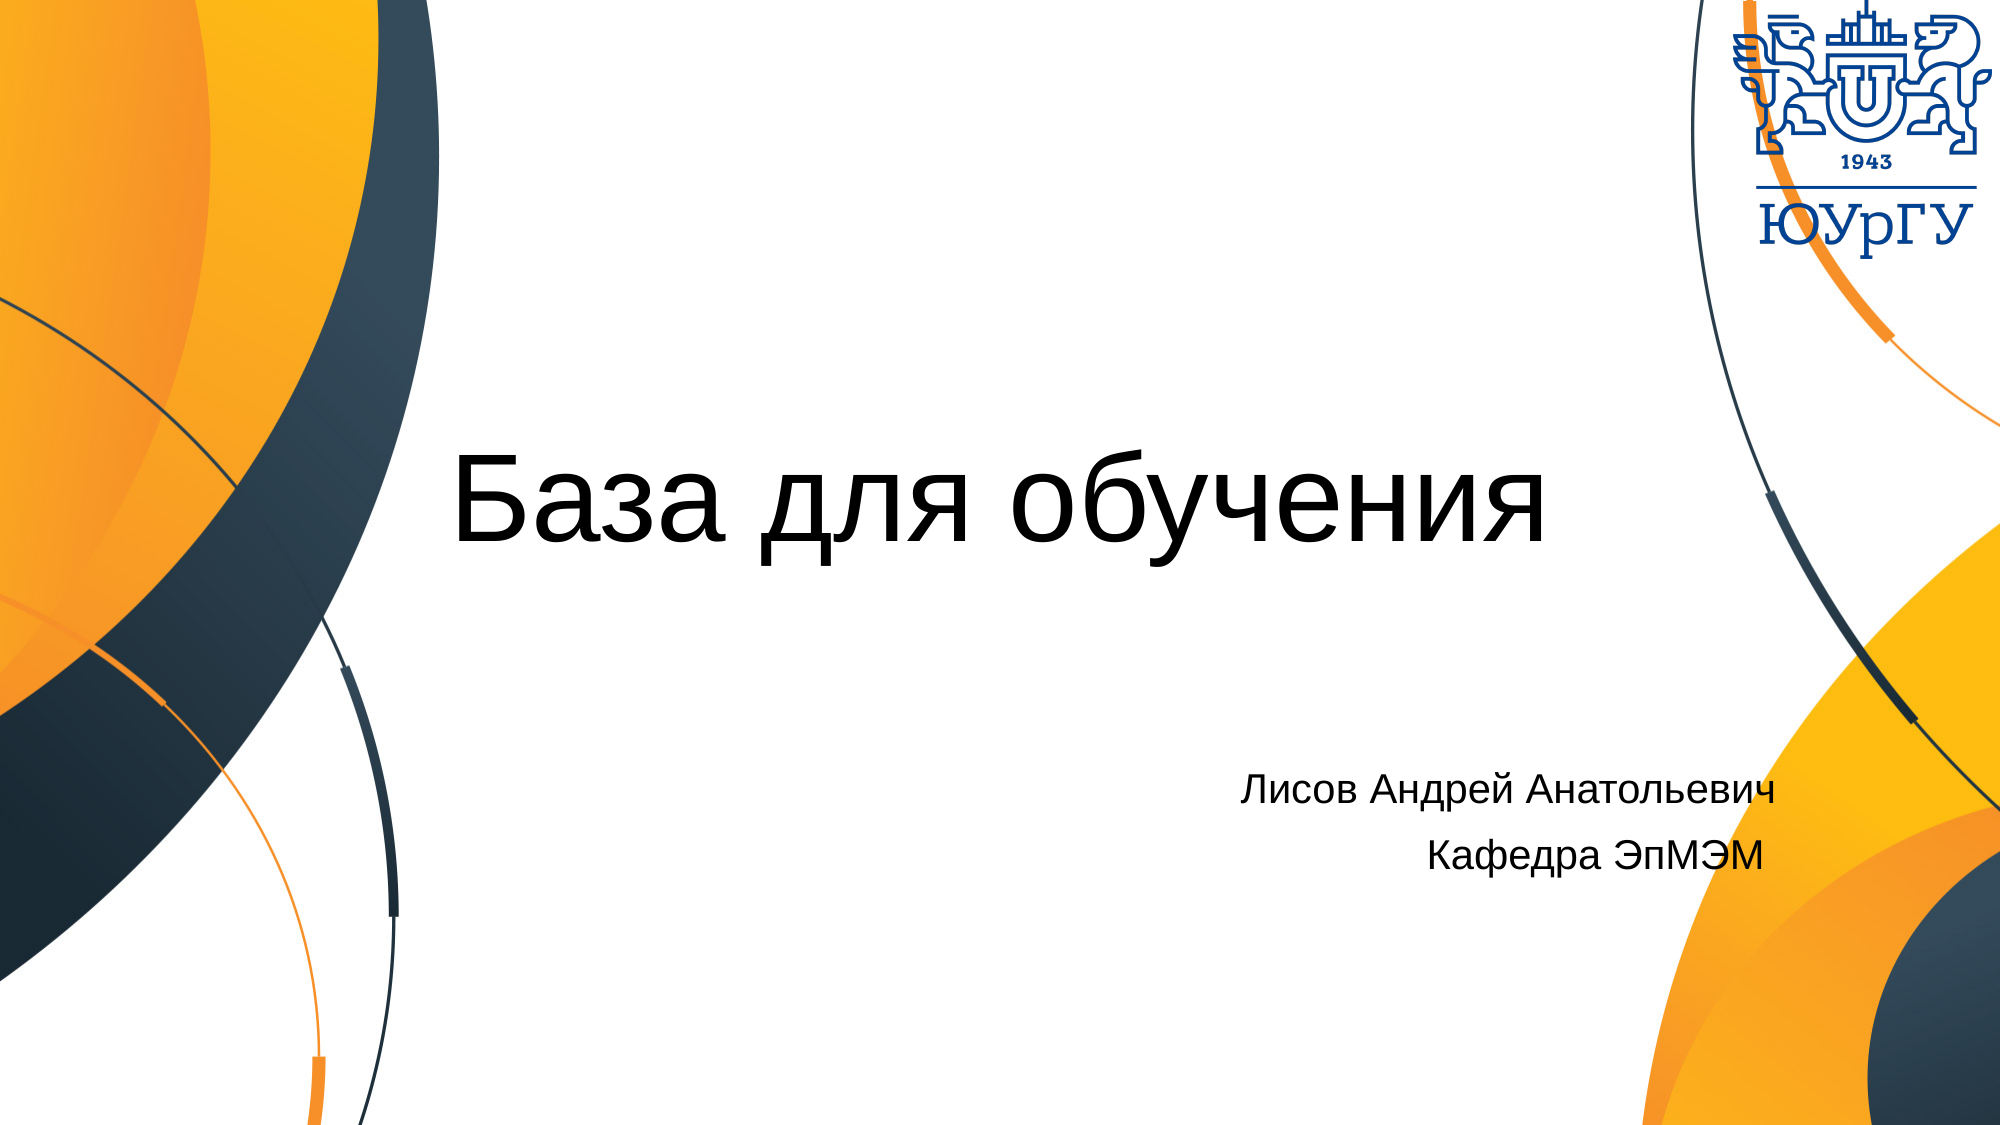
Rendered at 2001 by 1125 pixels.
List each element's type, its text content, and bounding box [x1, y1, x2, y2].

title База для обучения [249, 184, 1750, 576]
picture [0, 0, 2000, 1125]
subtitle Лисов Андрей Анатольевич Кафедра ЭпМЭМ [1179, 759, 1792, 919]
slide_number 1 [1412, 1042, 1863, 1103]
